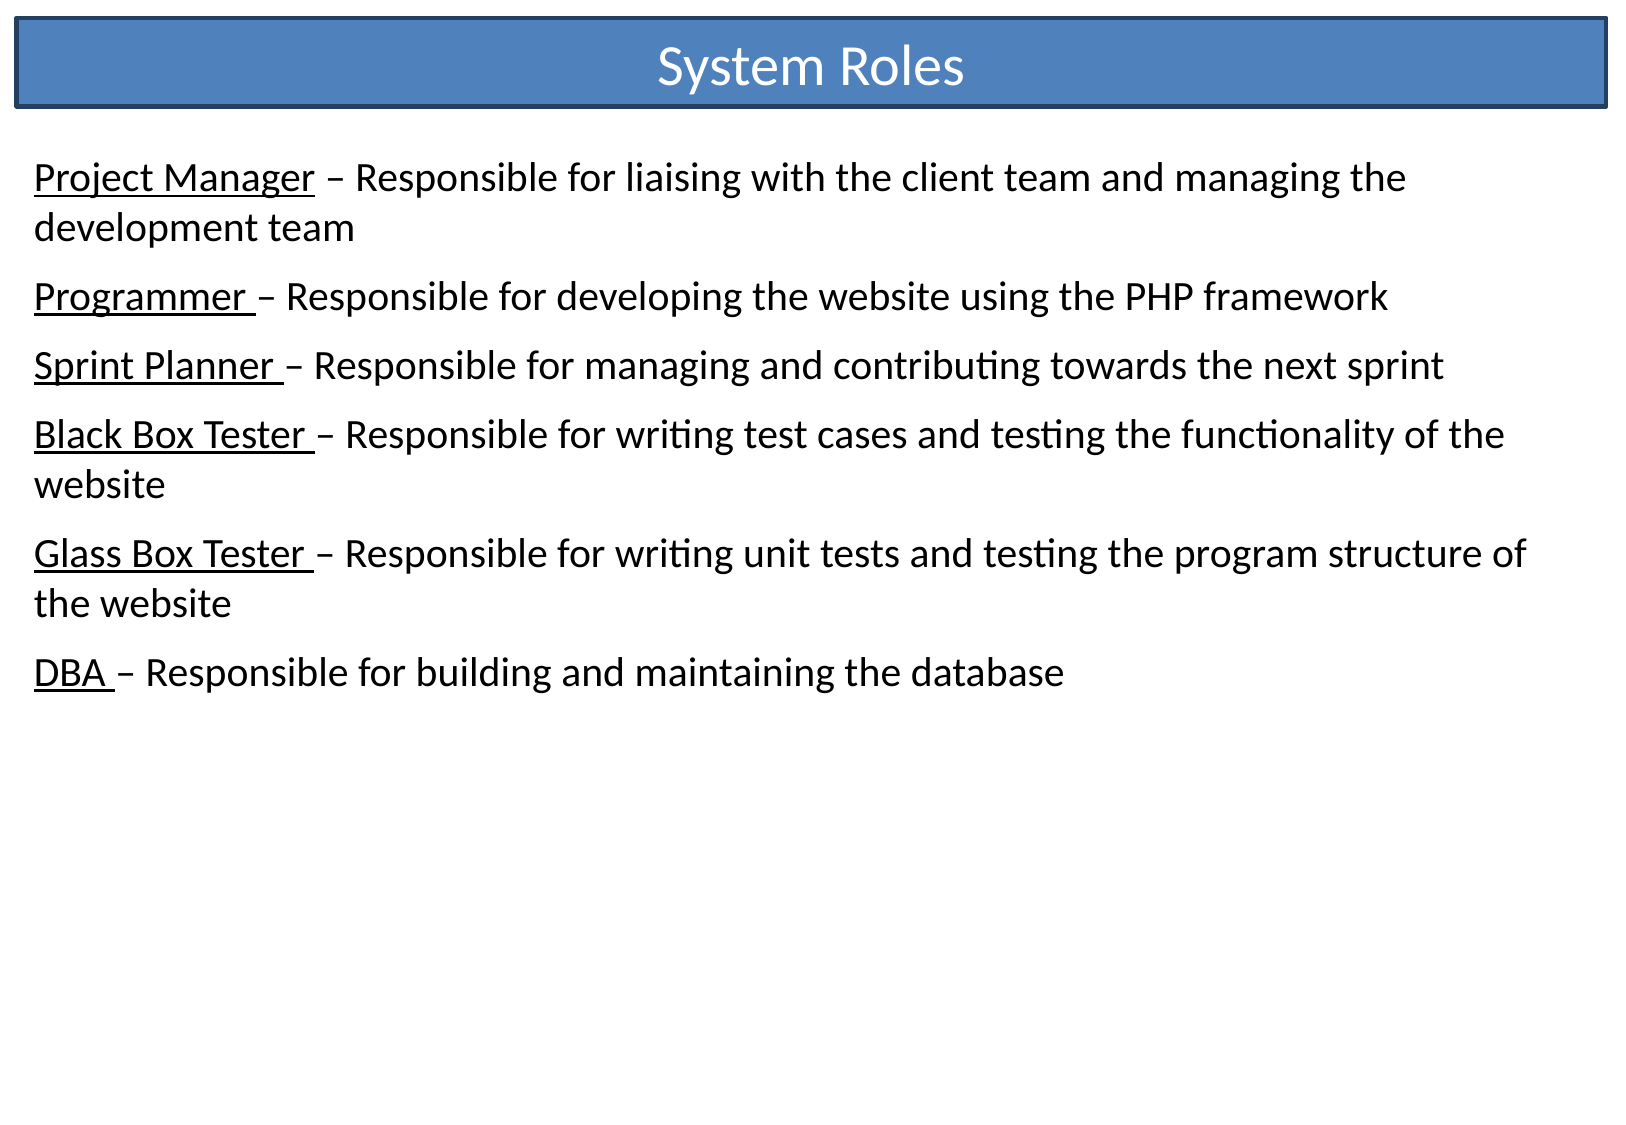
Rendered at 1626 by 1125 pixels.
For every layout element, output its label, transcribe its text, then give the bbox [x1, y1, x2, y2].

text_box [16, 17, 1607, 107]
list Project Manager – Responsible for liaising with the client team and managing the development team Programmer – Responsible for developing the website using the PHP framework Sprint Planner – Responsible for managing and contributing towards the next sprint Black Box Tester – Responsible for writing test cases and testing the functionality of the website Glass Box Tester – Responsible for writing unit tests and testing the program structure of the website DBA – Responsible for building and maintaining the database [25, 141, 1600, 1006]
